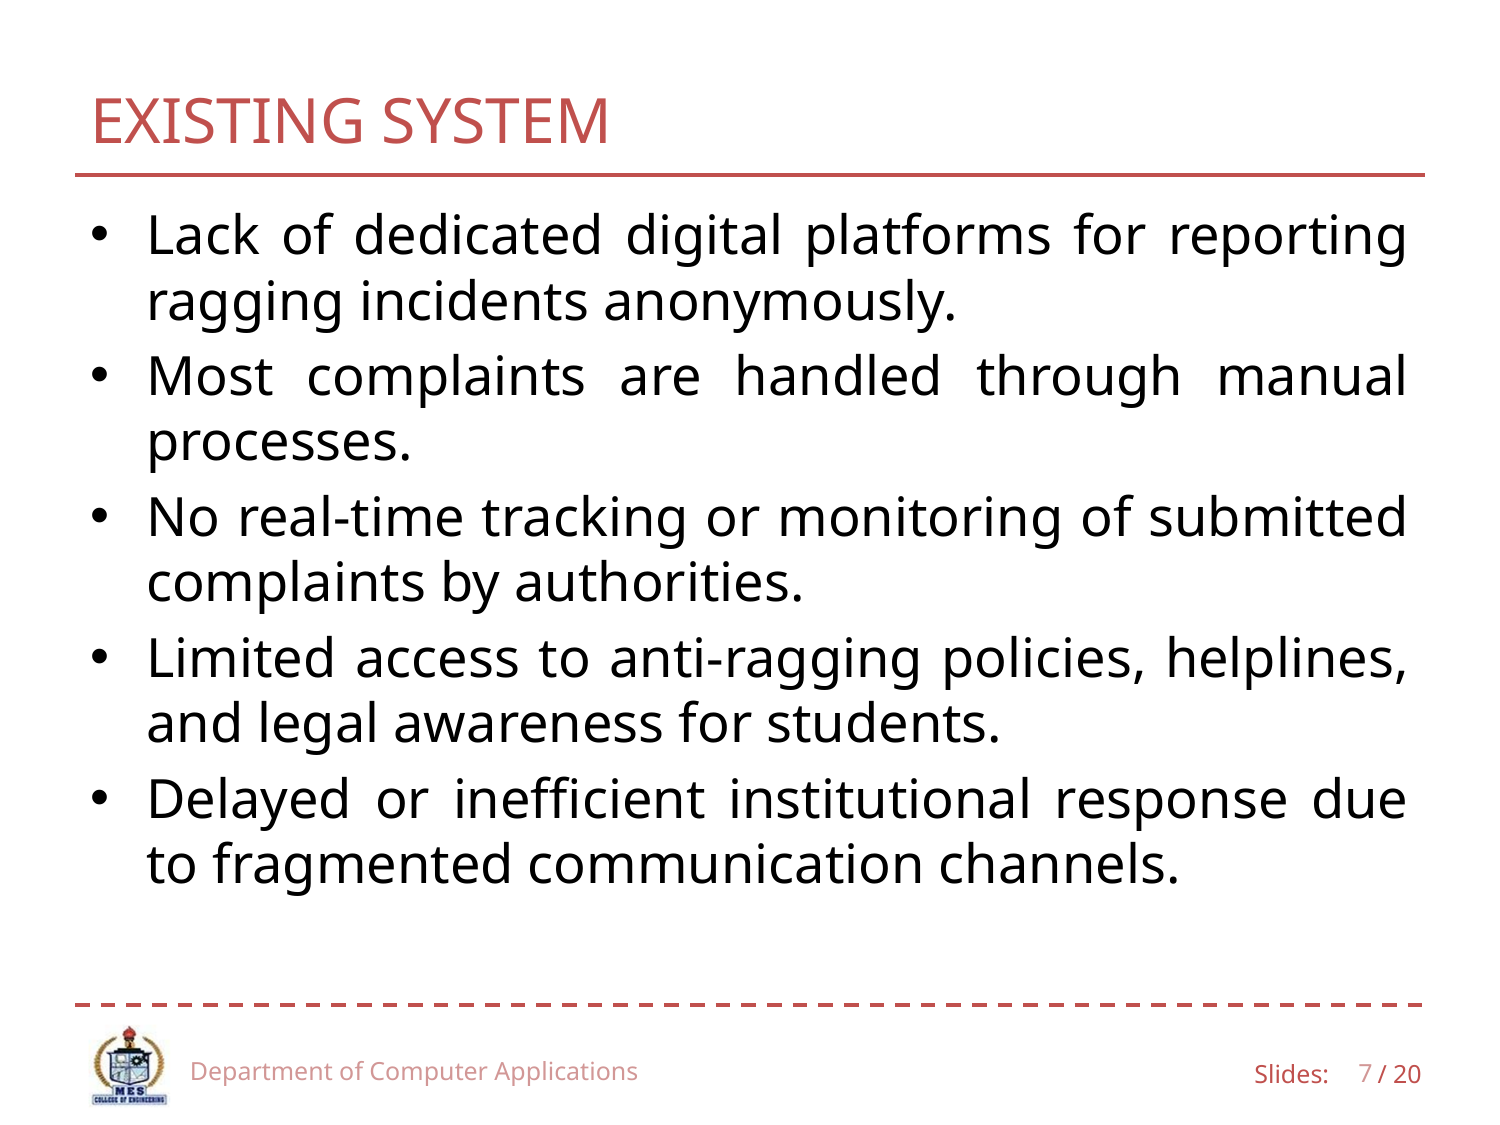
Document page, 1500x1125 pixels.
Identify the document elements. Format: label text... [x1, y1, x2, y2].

picture [87, 1023, 171, 1109]
slide_number 7 [1325, 1044, 1388, 1105]
title EXISTING SYSTEM [73, 48, 1427, 189]
list Lack of dedicated digital platforms for reporting ragging incidents anonymously. Most complaints are handled through manual processes. No real-time tracking or monitoring of submitted complaints by authorities. Limited access to anti-ragging policies, helplines, and legal awareness for students. Delayed or inefficient institutional response due to fragmented communication channels. [75, 193, 1425, 1005]
footer Department of Computer Applications [174, 1042, 675, 1103]
